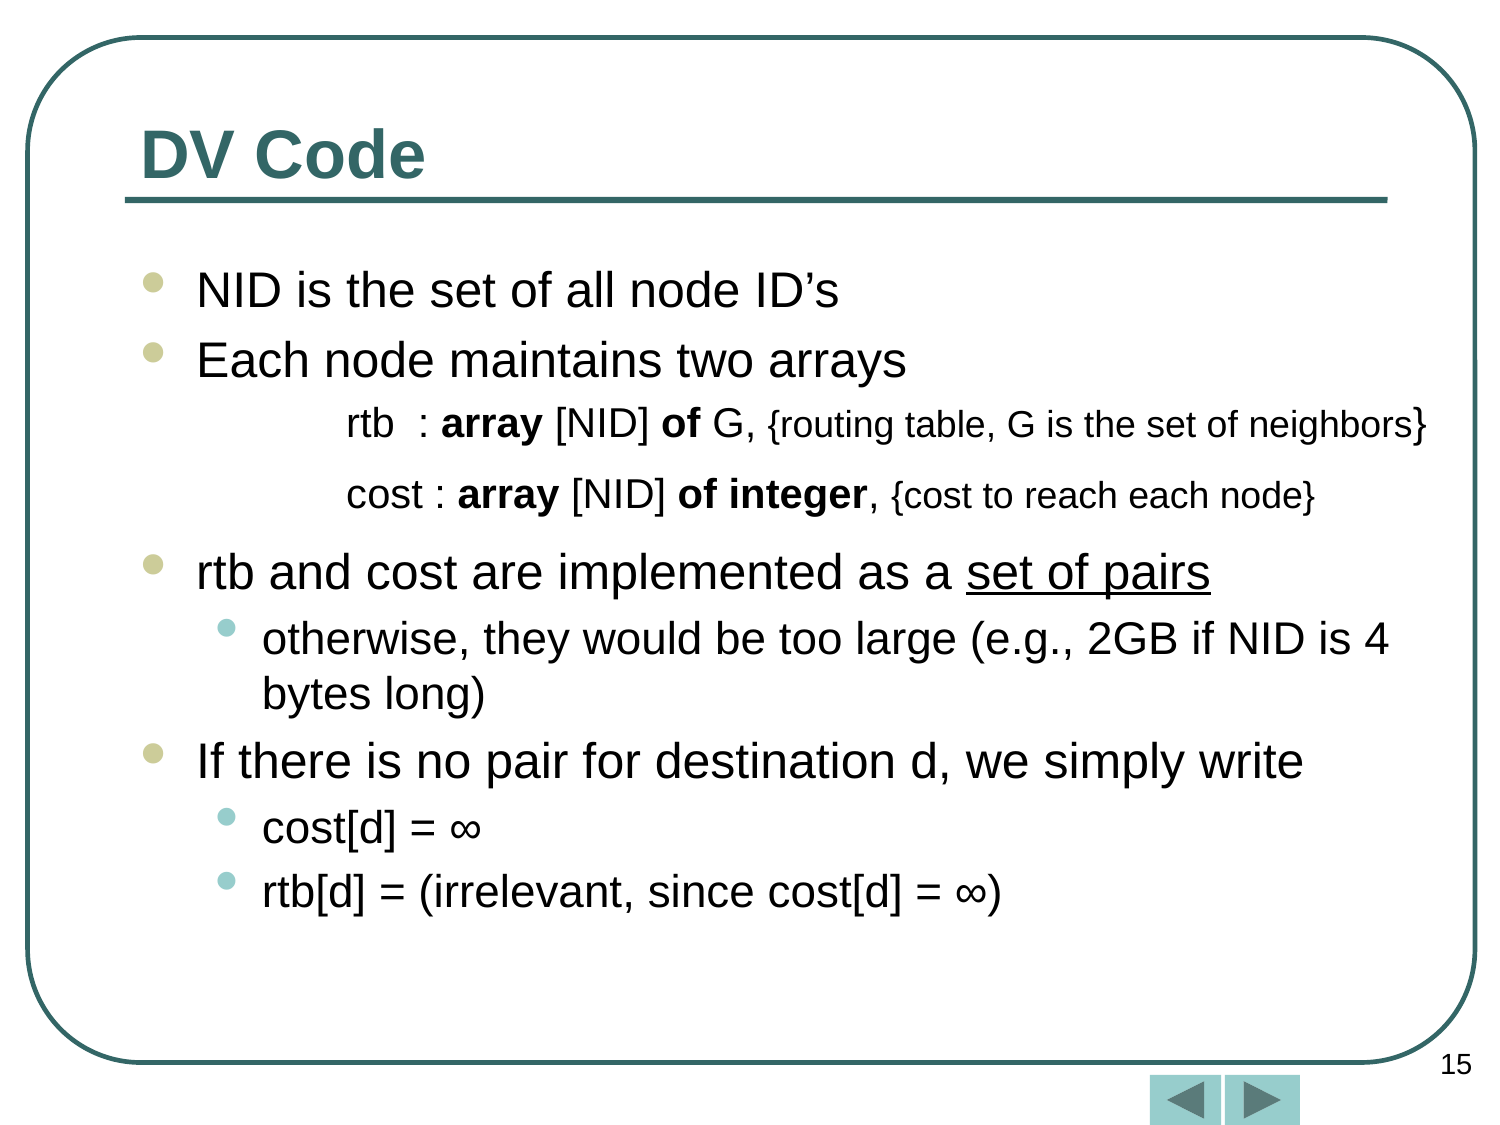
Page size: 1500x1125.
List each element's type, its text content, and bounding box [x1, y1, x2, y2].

title DV Code [124, 87, 1388, 201]
slide_number 15 [1324, 1037, 1500, 1088]
list NID is the set of all node ID’s Each node maintains two arrays rtb : array [NID] of G, {routing table, G is the set of neighbors} cost : array [NID] of integer, {cost to reach each node} rtb and cost are implemented as a set of pairs otherwise, they would be too large (e.g., 2GB if NID is 4 bytes long) If there is no pair for destination d, we simply write cost[d] = ∞ rtb[d] = (irrelevant, since cost[d] = ∞) [124, 249, 1451, 976]
